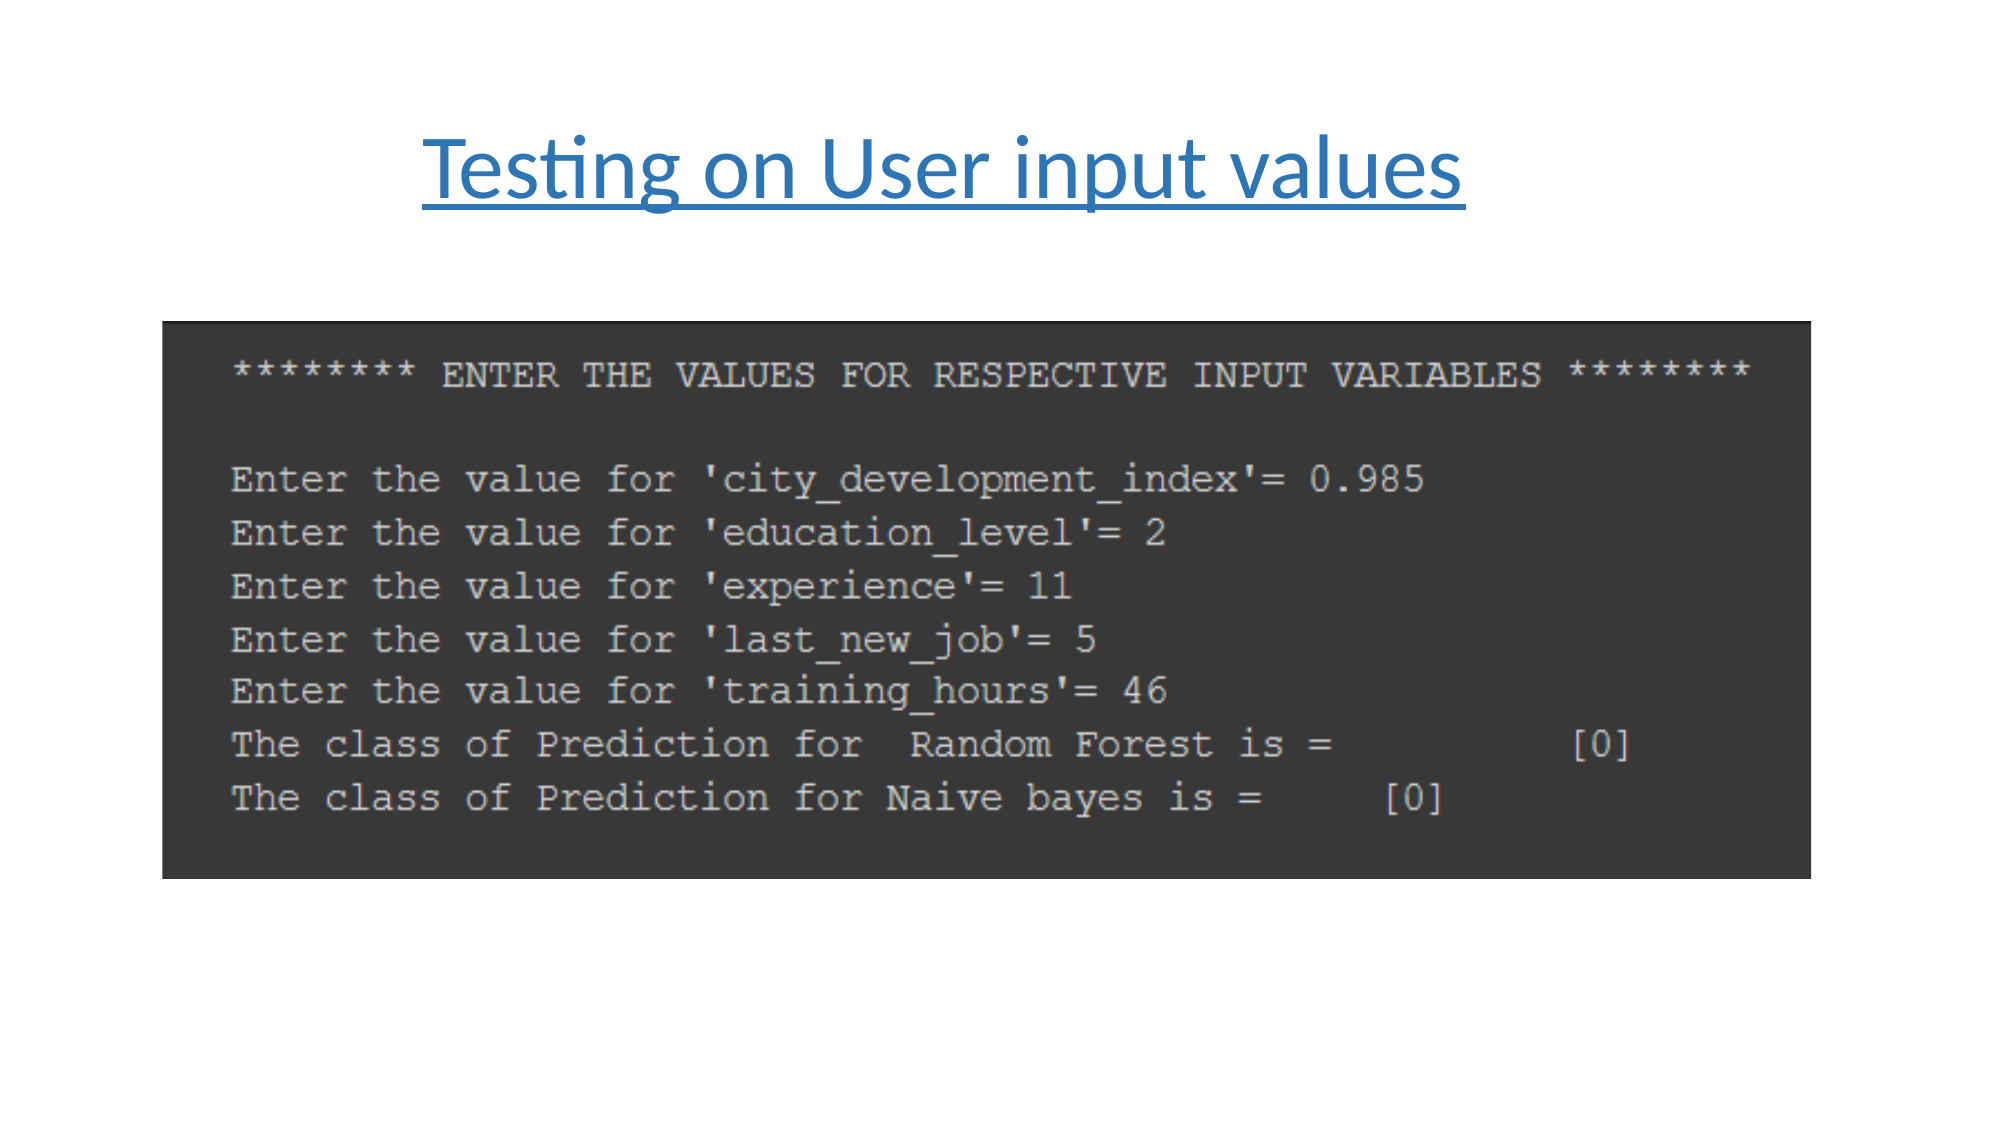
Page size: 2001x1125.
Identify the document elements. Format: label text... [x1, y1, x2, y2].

picture [161, 321, 1812, 879]
text_box Testing on User input values [179, 59, 1709, 278]
